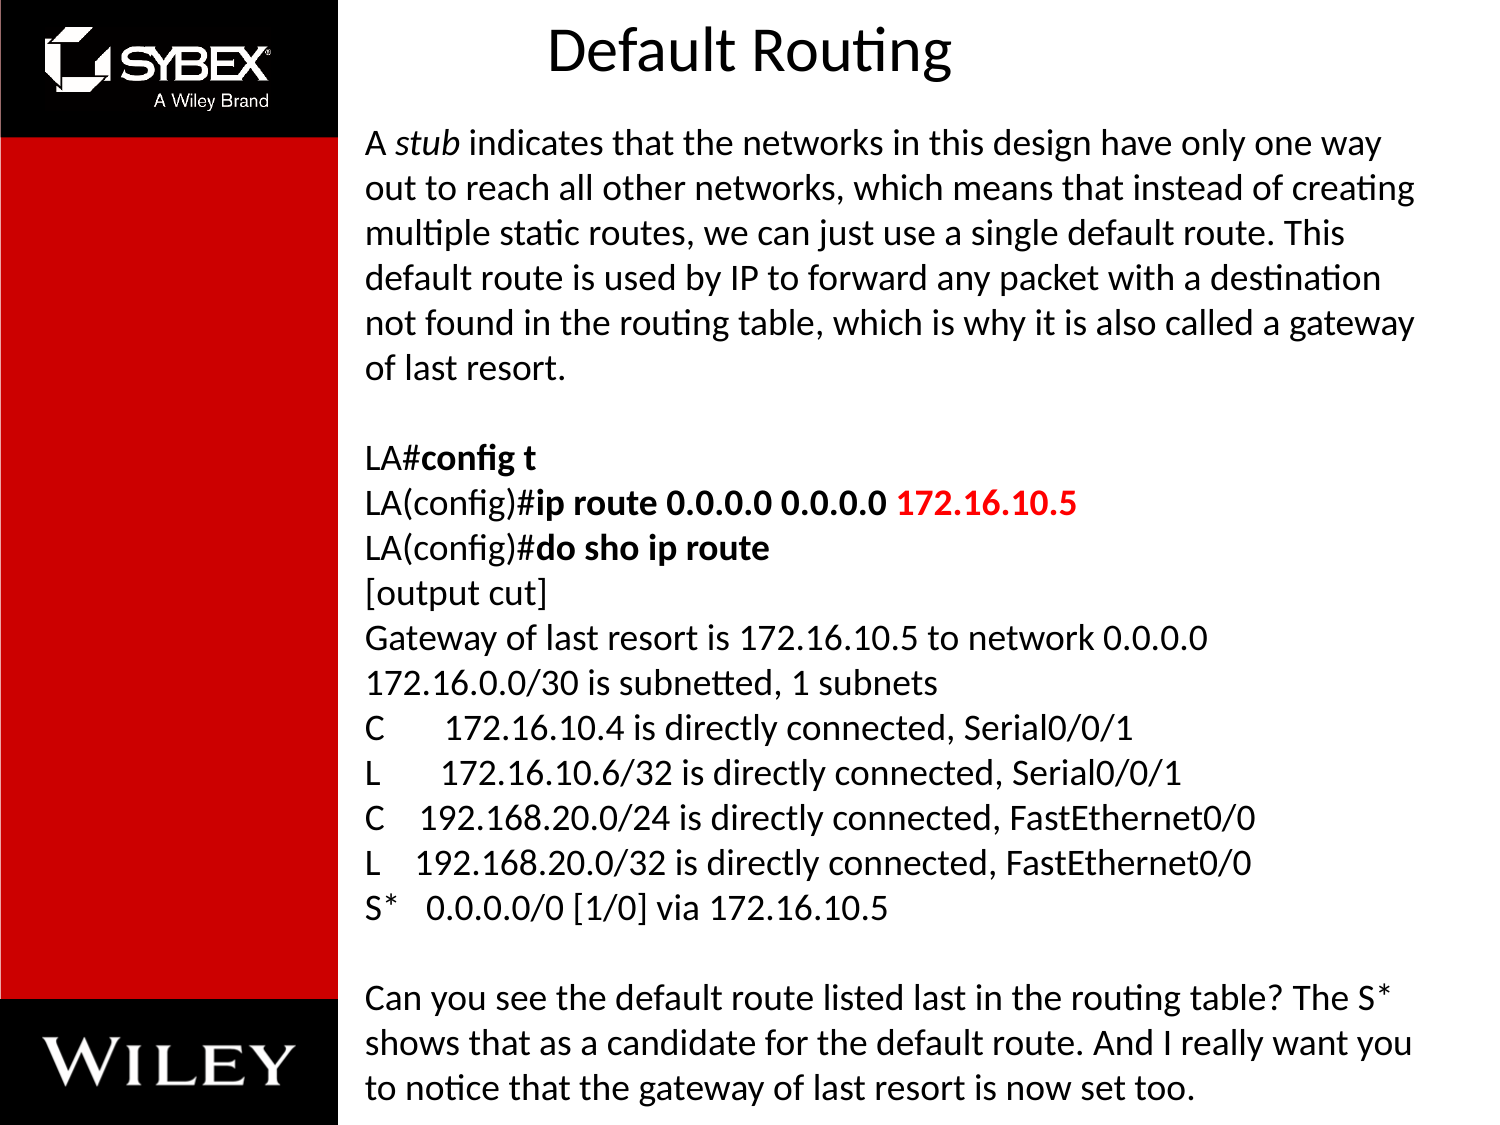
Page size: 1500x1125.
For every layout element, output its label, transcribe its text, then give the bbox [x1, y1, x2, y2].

picture [0, 999, 338, 1125]
title Default Routing [75, 0, 1425, 93]
picture [45, 27, 271, 111]
text_box A stub indicates that the networks in this design have only one way out to reach all other networks, which means that instead of creating multiple static routes, we can just use a single default route. This default route is used by IP to forward any packet with a destination not found in the routing table, which is why it is also called a gateway of last resort. LA#config t LA(config)#ip route 0.0.0.0 0.0.0.0 172.16.10.5 LA(config)#do sho ip route [output cut] Gateway of last resort is 172.16.10.5 to network 0.0.0.0 172.16.0.0/30 is subnetted, 1 subnets C 172.16.10.4 is directly connected, Serial0/0/1 L 172.16.10.6/32 is directly connected, Serial0/0/1 C 192.168.20.0/24 is directly connected, FastEthernet0/0 L 192.168.20.0/32 is directly connected, FastEthernet0/0 S* 0.0.0.0/0 [1/0] via 172.16.10.5 Can you see the default route listed last in the routing table? The S* shows that as a candidate for the default route. And I really want you to notice that the gateway of last resort is now set too. [350, 110, 1438, 1115]
